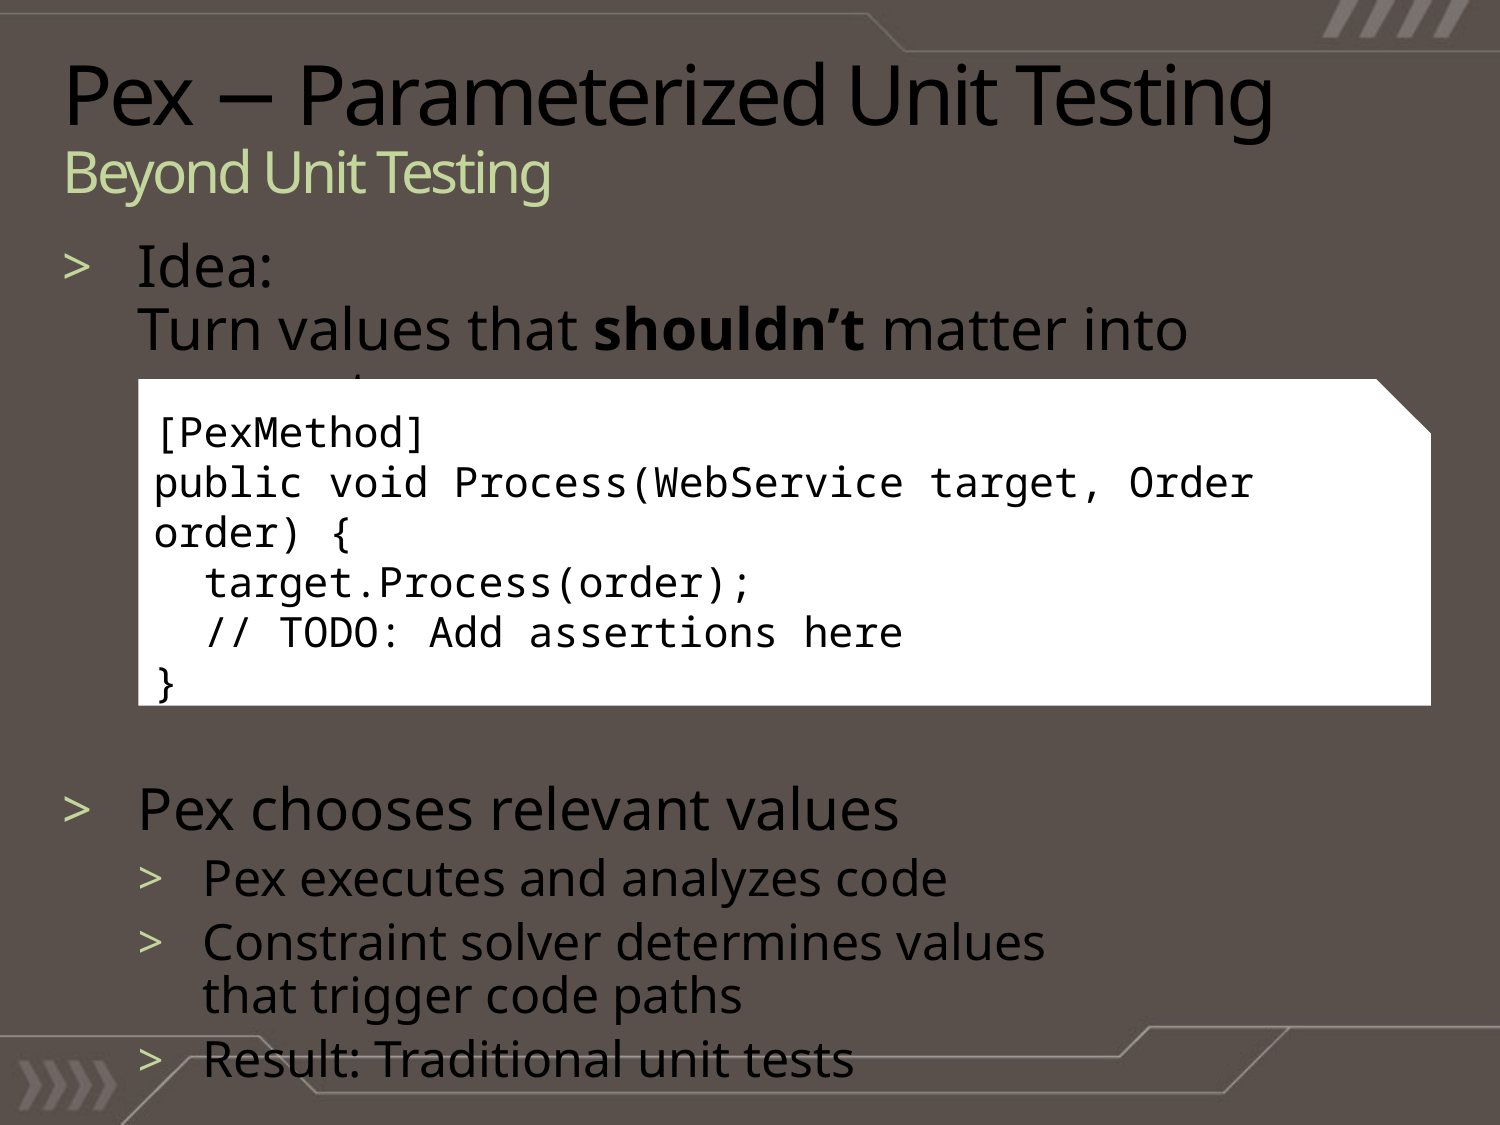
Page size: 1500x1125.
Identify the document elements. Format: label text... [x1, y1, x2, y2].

title Pex − Parameterized Unit Testing Beyond Unit Testing [62, 53, 1438, 208]
picture [0, 0, 1500, 1125]
list Idea: Turn values that shouldn’t matter into parameters Pex chooses relevant values Pex executes and analyzes code Constraint solver determines values that trigger code paths Result: Traditional unit tests [62, 237, 1438, 1044]
text_box [PexMethod] public void Process(WebService target, Order order) { target.Process(order); // TODO: Add assertions here } [135, 376, 1434, 709]
